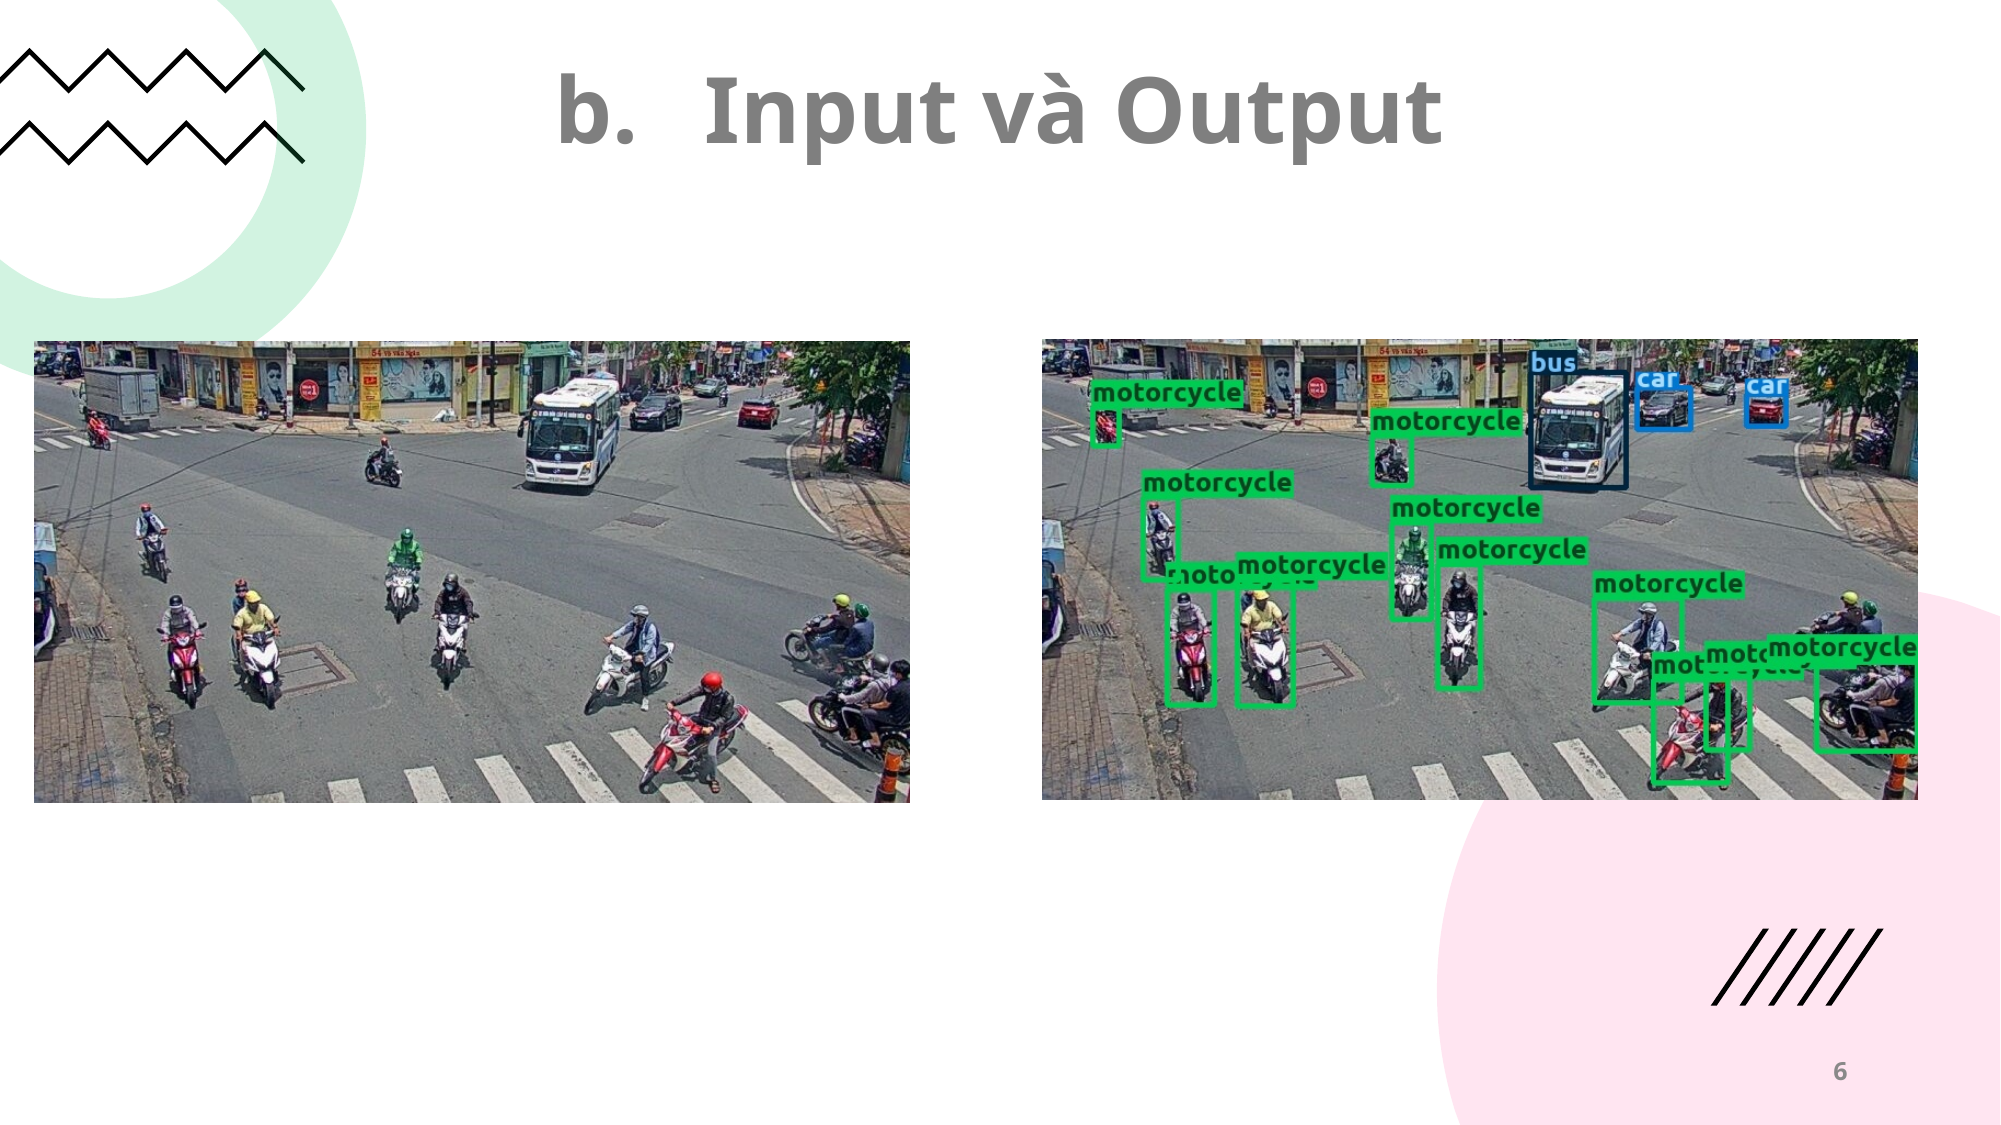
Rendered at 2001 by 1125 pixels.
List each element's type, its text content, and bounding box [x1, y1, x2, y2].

slide_number ‹#› [1412, 1042, 1863, 1103]
picture [1042, 339, 1918, 800]
picture [33, 341, 910, 803]
text_box b. Input và Output [482, 3, 1518, 212]
